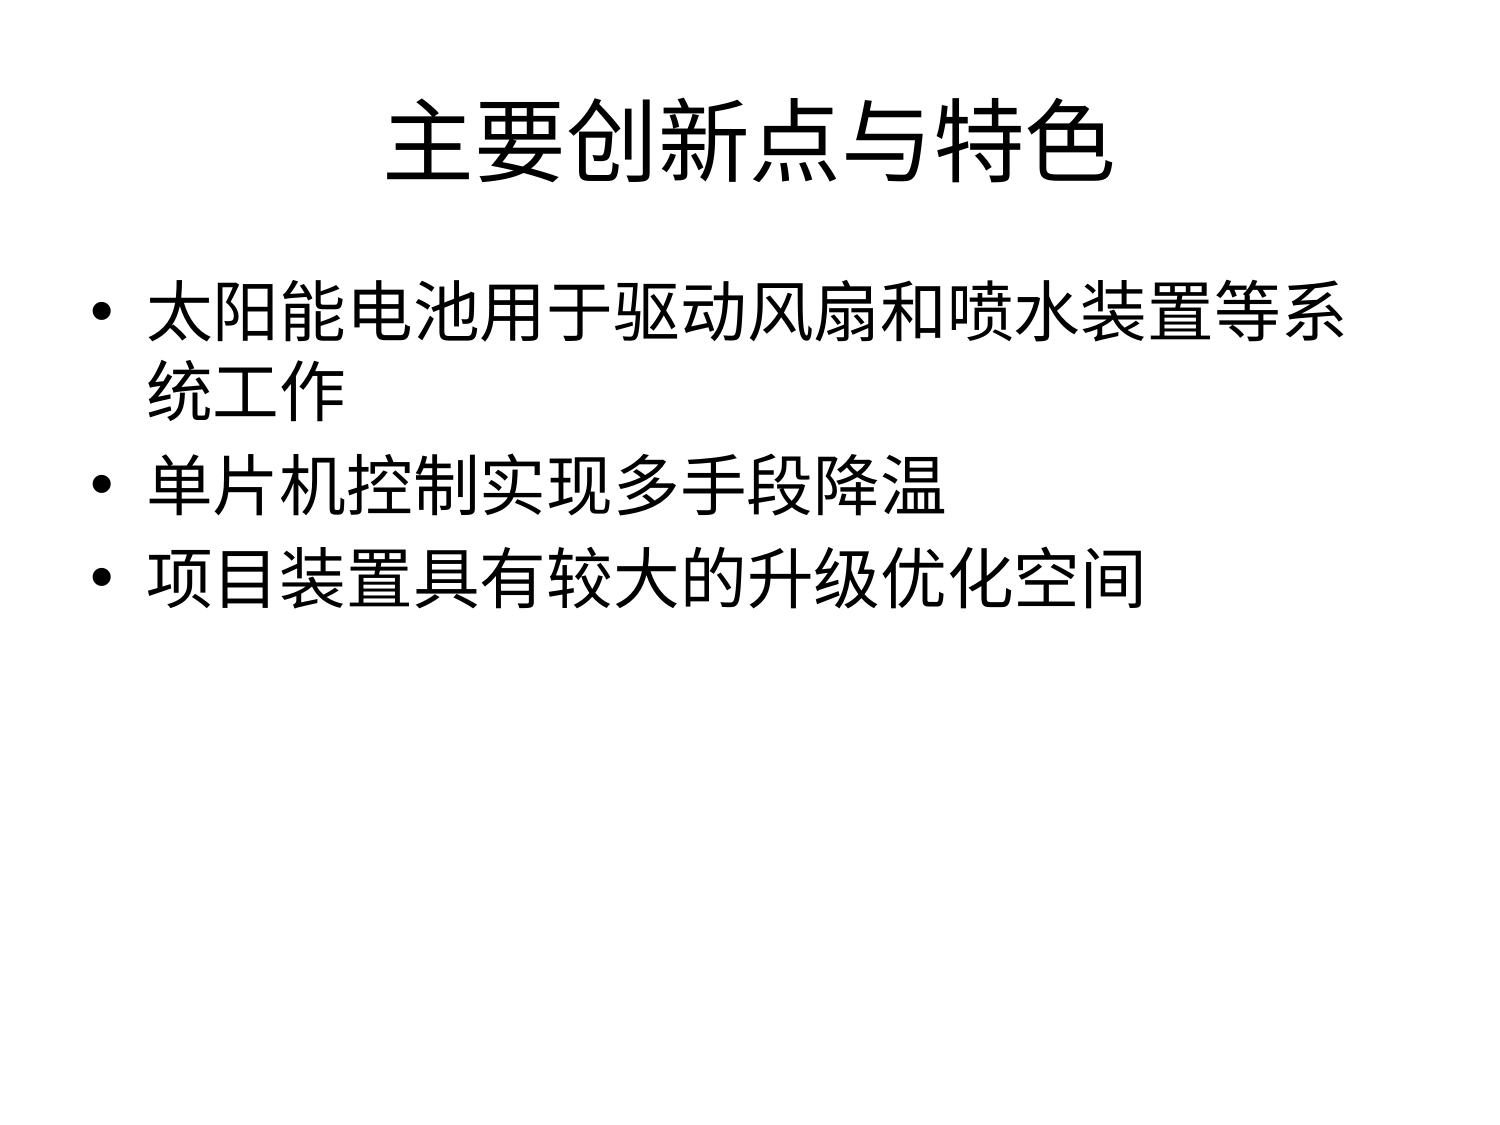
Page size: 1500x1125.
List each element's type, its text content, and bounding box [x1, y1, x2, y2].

list 太阳能电池用于驱动风扇和喷水装置等系统工作 单片机控制实现多手段降温 项目装置具有较大的升级优化空间 [75, 262, 1425, 1005]
title 主要创新点与特色 [75, 45, 1425, 233]
